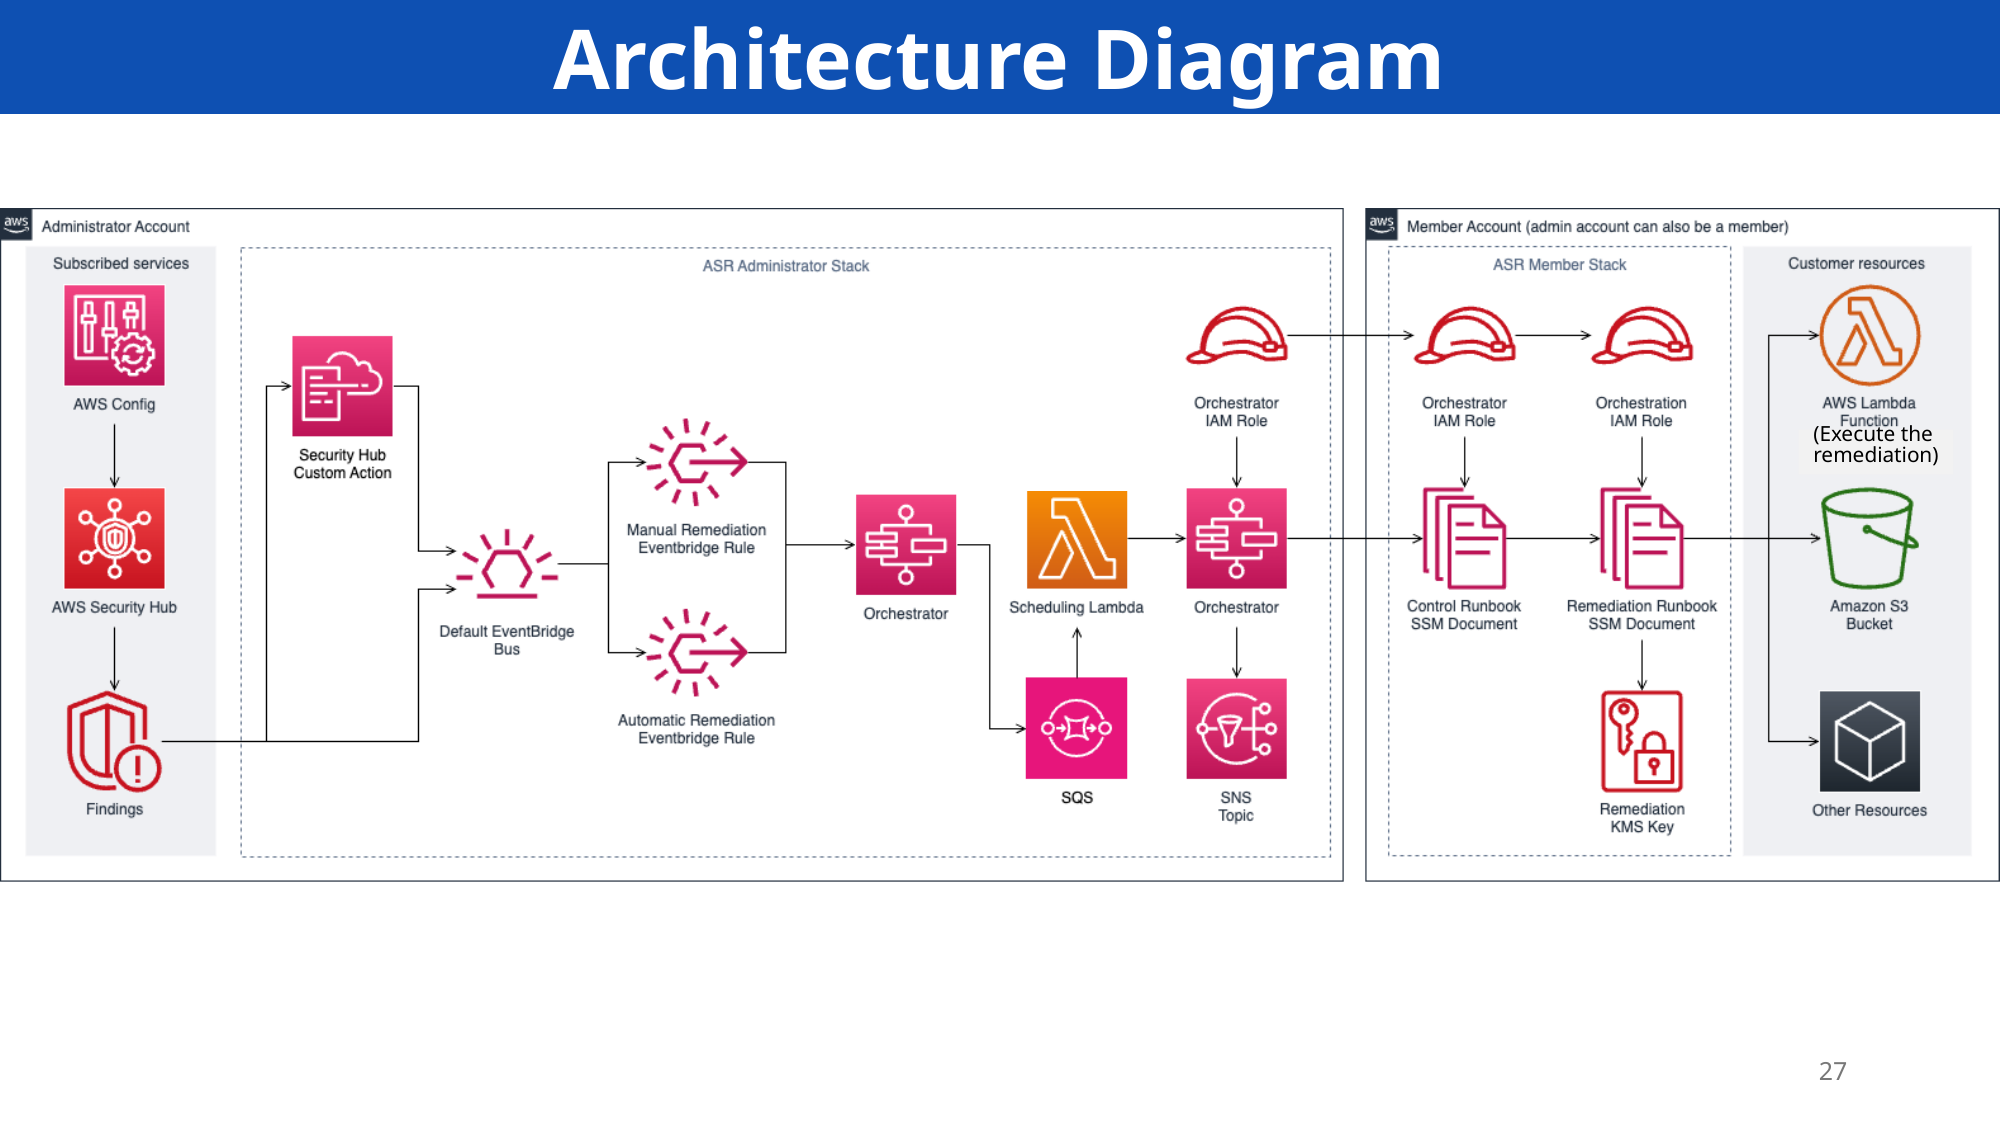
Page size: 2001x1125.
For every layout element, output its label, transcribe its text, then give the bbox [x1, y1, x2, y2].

text_box Architecture Diagram [0, 0, 2000, 114]
picture [0, 208, 2000, 893]
slide_number 27 [1412, 1042, 1863, 1103]
